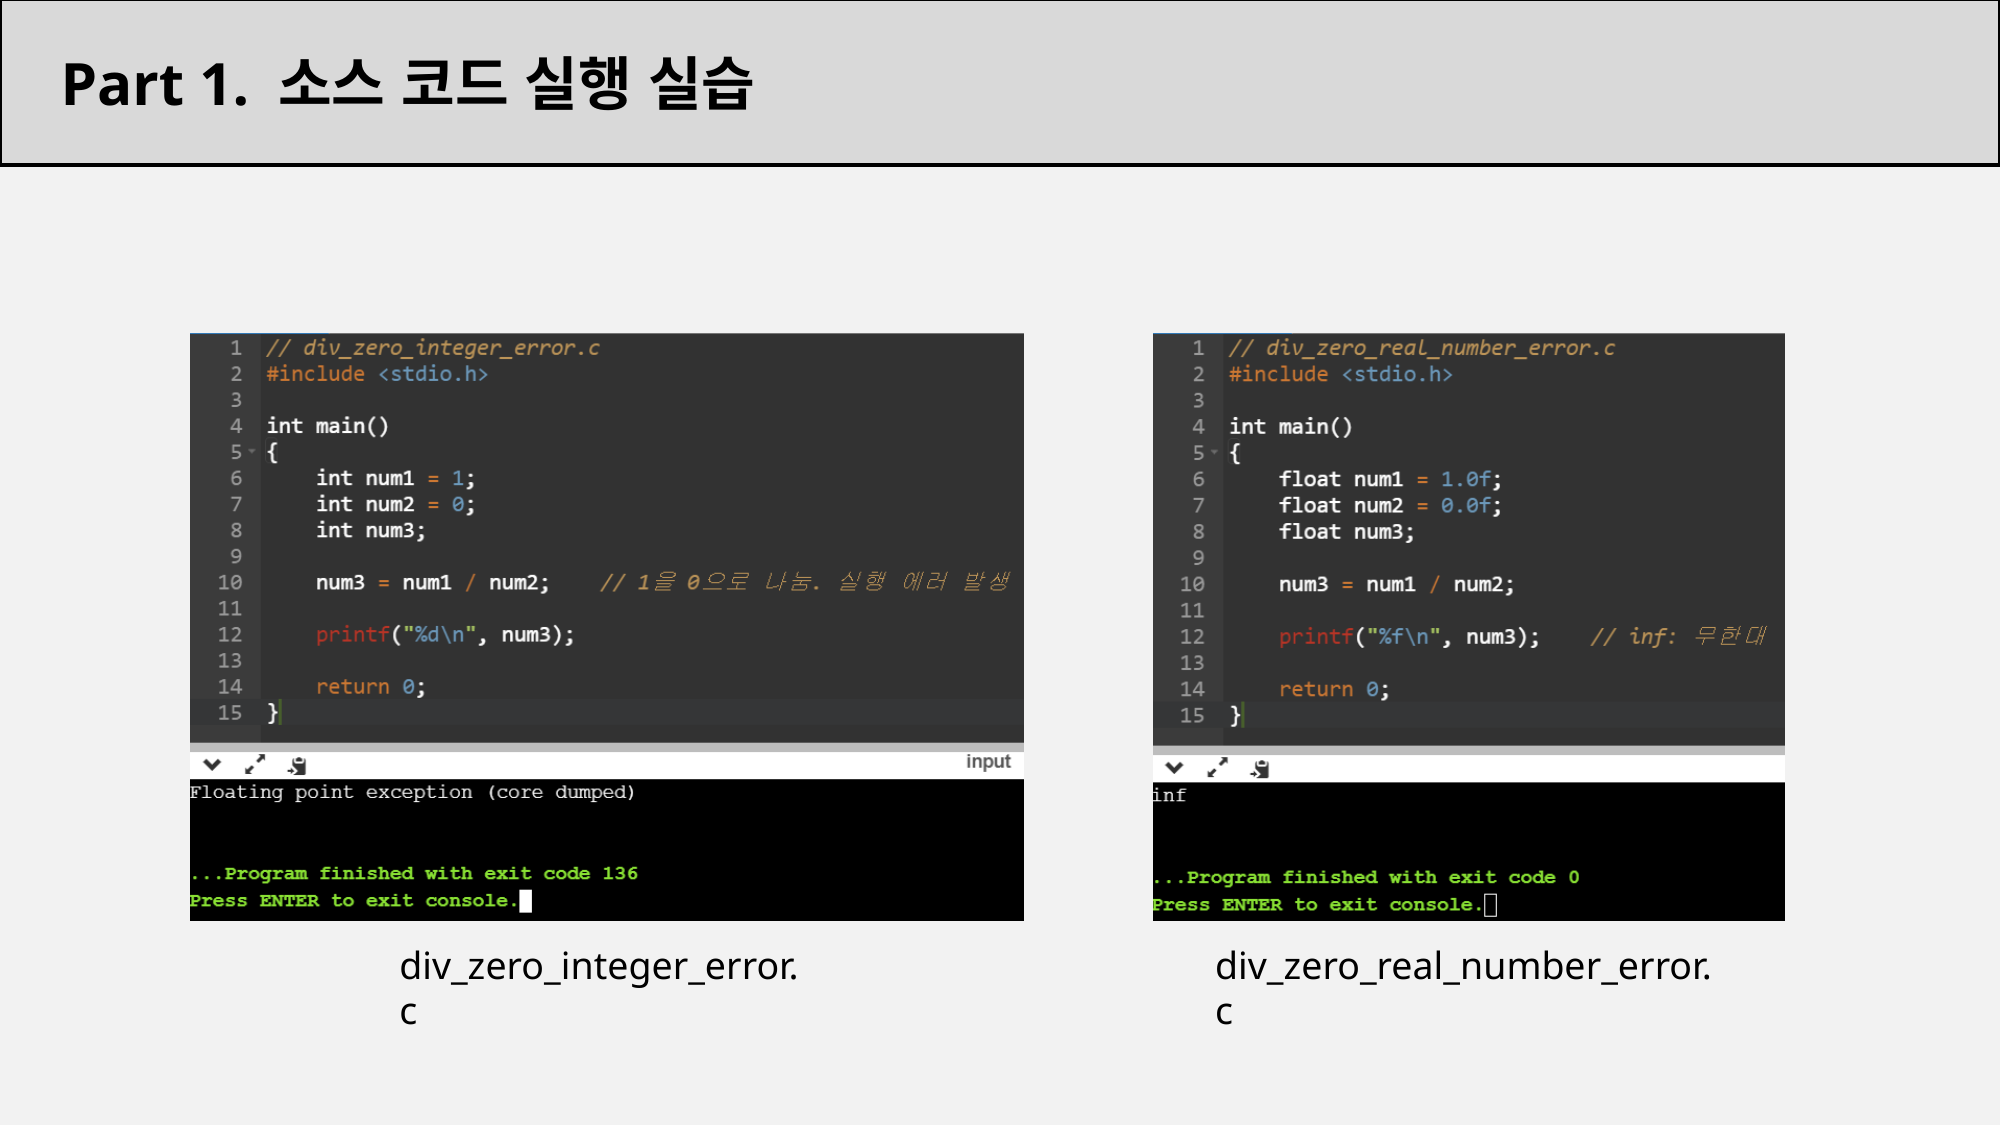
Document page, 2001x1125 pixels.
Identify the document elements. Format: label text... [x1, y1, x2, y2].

text_box Part 1. 소스 코드 실행 실습 [0, 0, 2000, 166]
picture [1153, 333, 1785, 921]
text_box div_zero_integer_error.c [384, 934, 829, 1005]
picture [190, 333, 1024, 921]
text_box div_zero_real_number_error.c [1200, 934, 1739, 1005]
